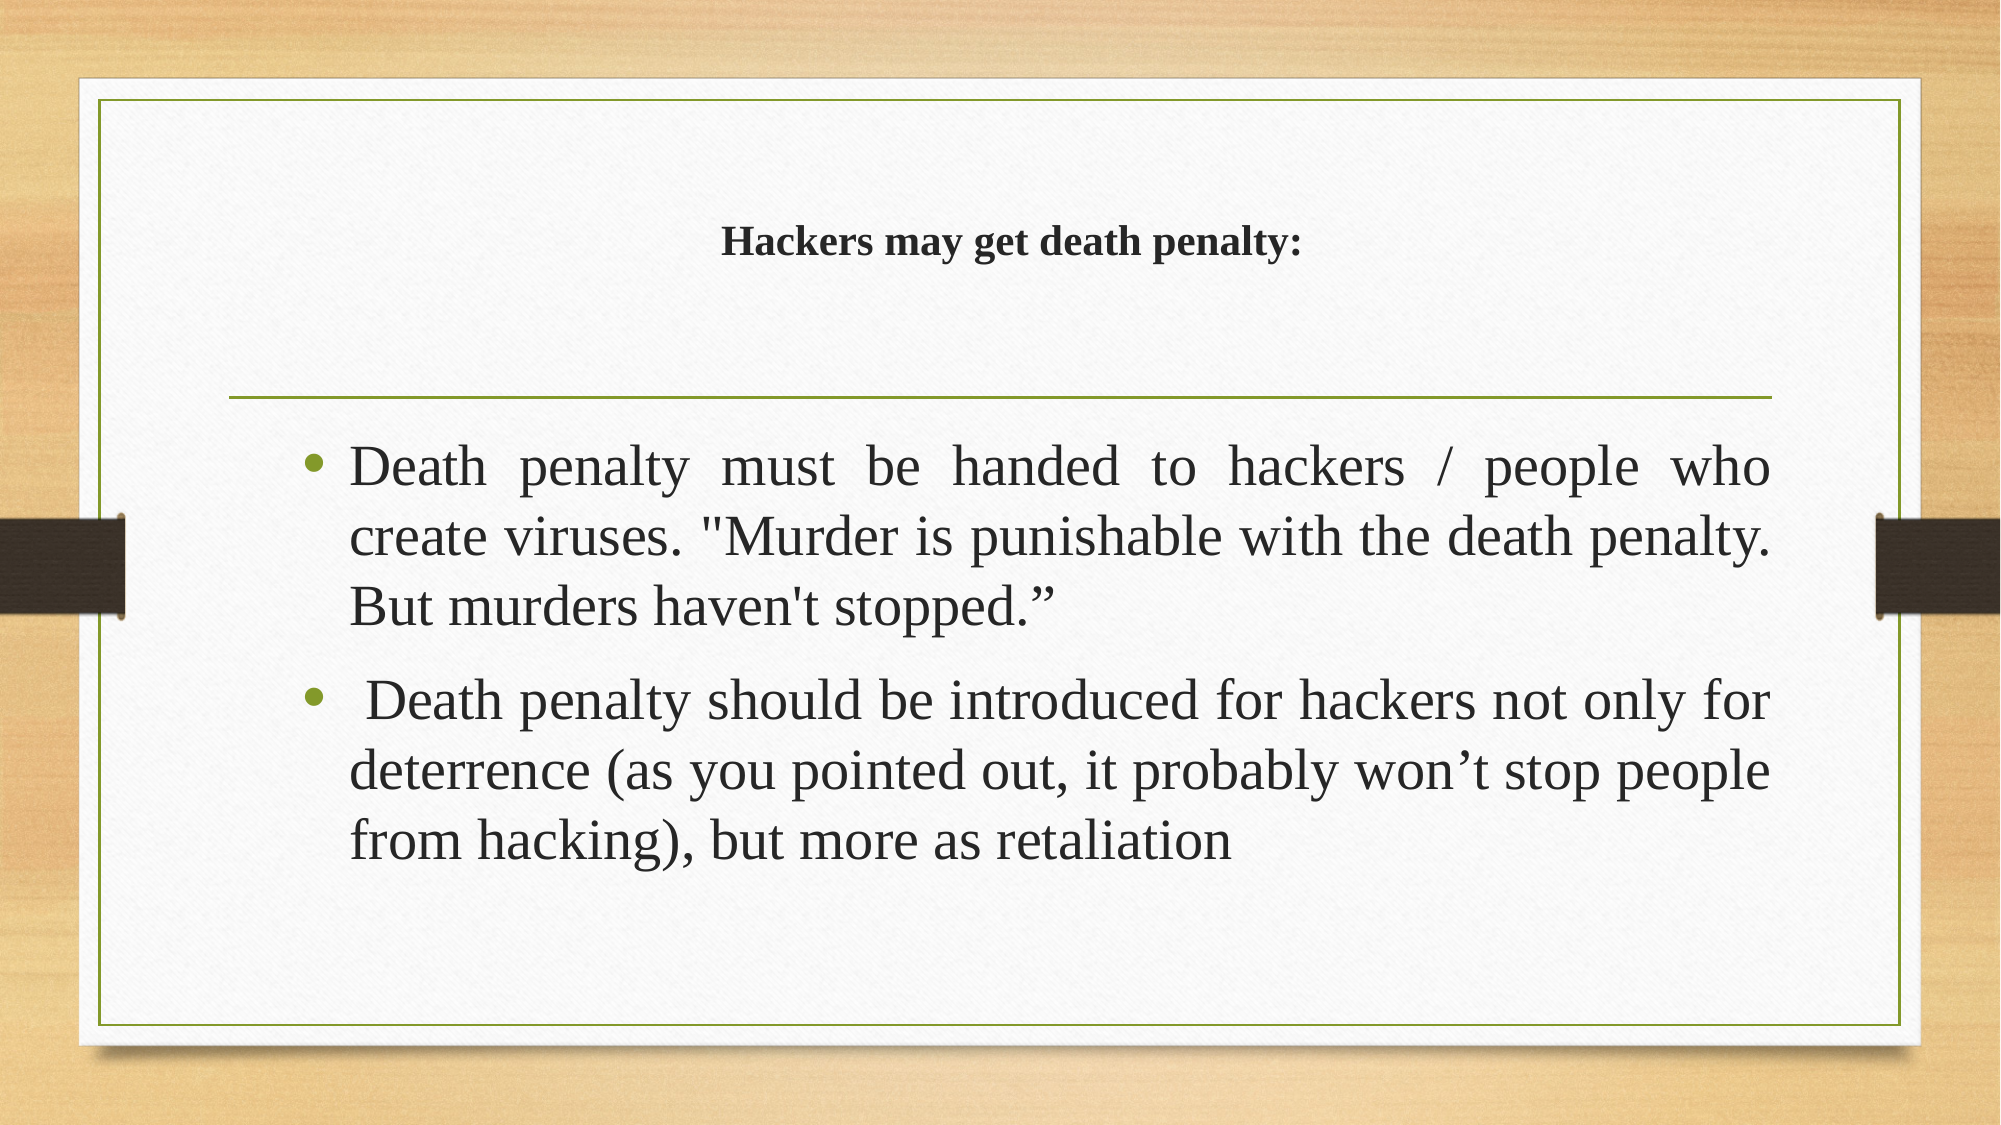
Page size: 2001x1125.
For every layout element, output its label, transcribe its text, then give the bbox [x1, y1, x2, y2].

title Hackers may get death penalty: [237, 161, 1788, 322]
list Death penalty must be handed to hackers / people who create viruses. "Murder is punishable with the death penalty. But murders haven't stopped.” Death penalty should be introduced for hackers not only for deterrence (as you pointed out, it probably won’t stop people from hacking), but more as retaliation [212, 419, 1788, 964]
picture [0, 0, 2001, 1125]
